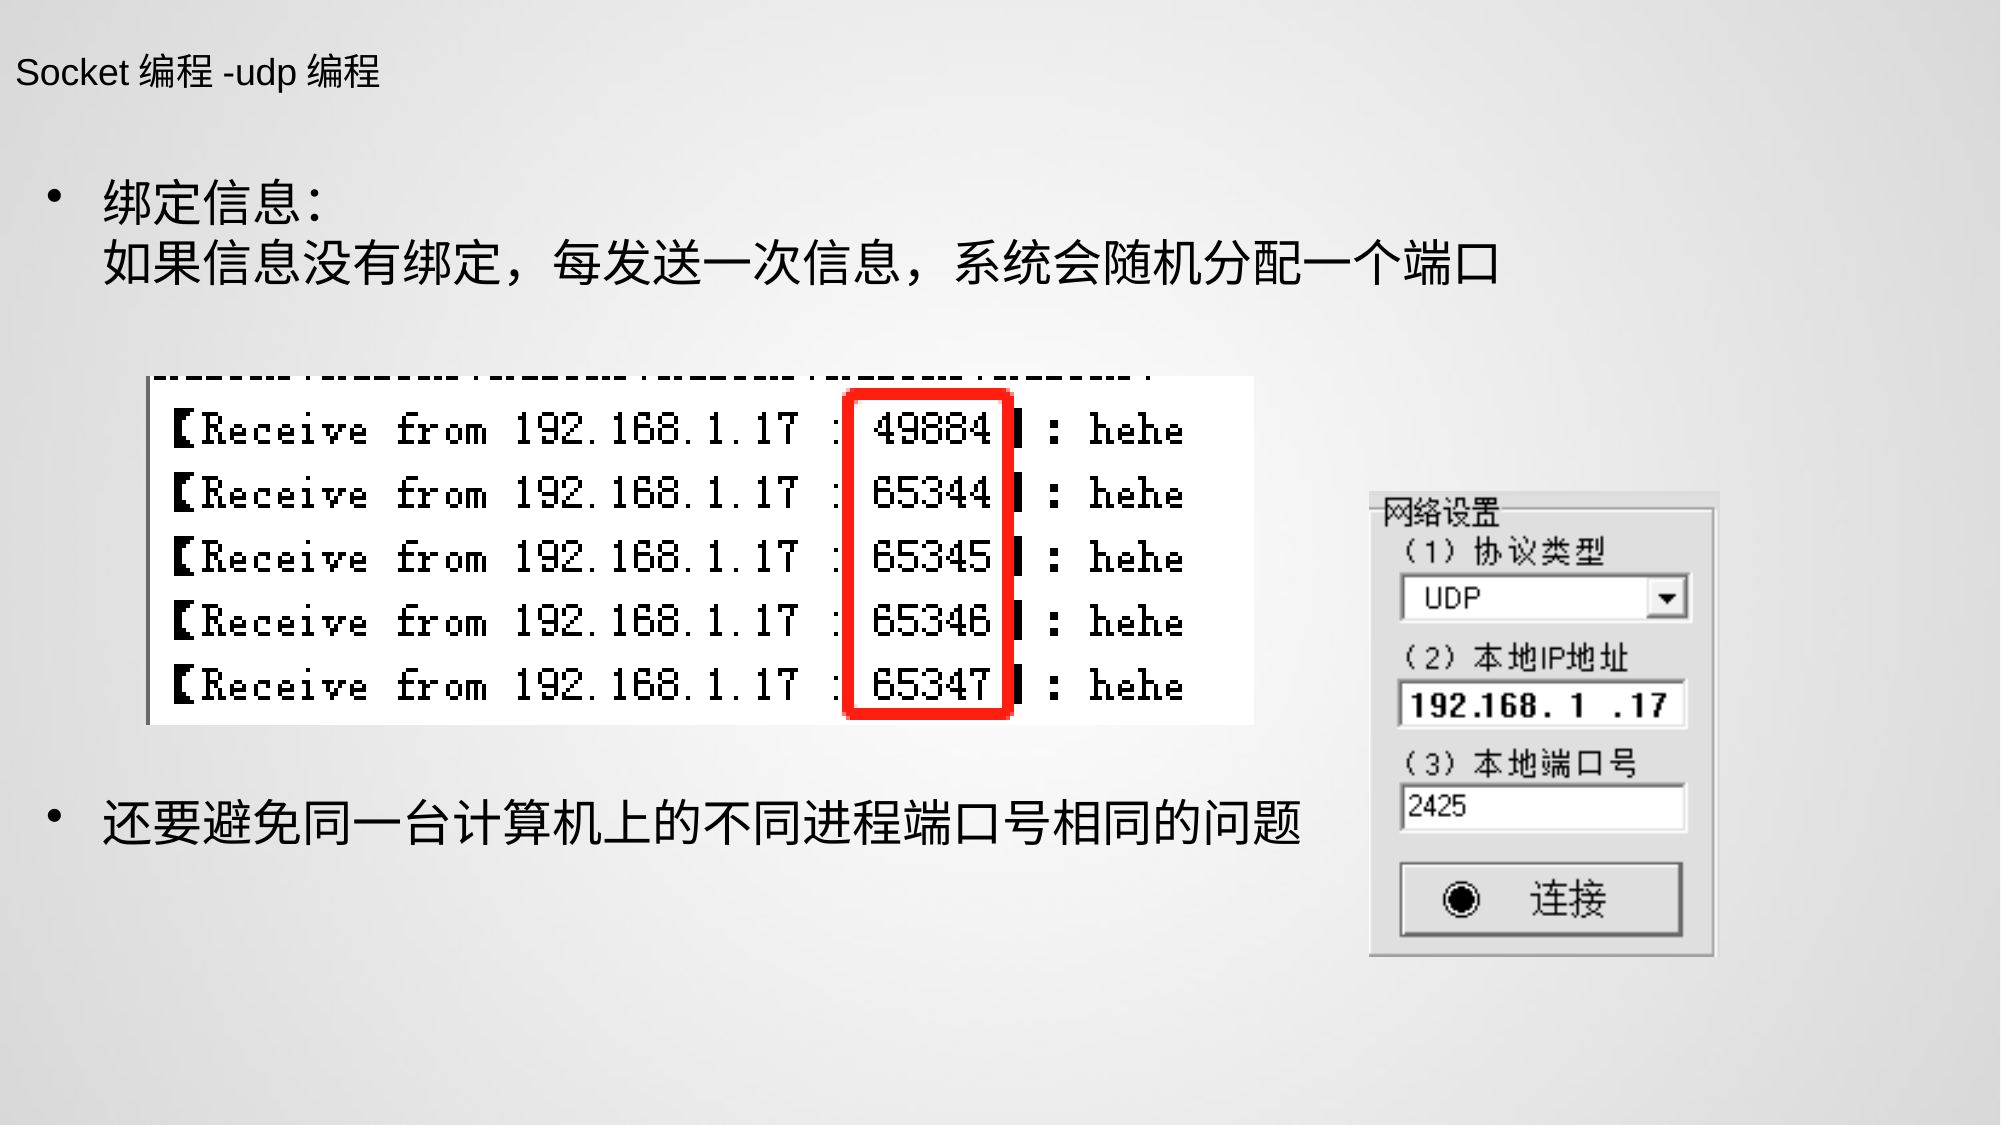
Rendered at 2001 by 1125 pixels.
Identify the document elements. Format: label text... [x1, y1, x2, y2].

title Socket编程-udp编程 [0, 0, 1547, 141]
list 绑定信息： 如果信息没有绑定，每发送一次信息，系统会随机分配一个端口 还要避免同一台计算机上的不同进程端口号相同的问题 [31, 164, 1954, 997]
picture [0, 0, 2001, 1125]
